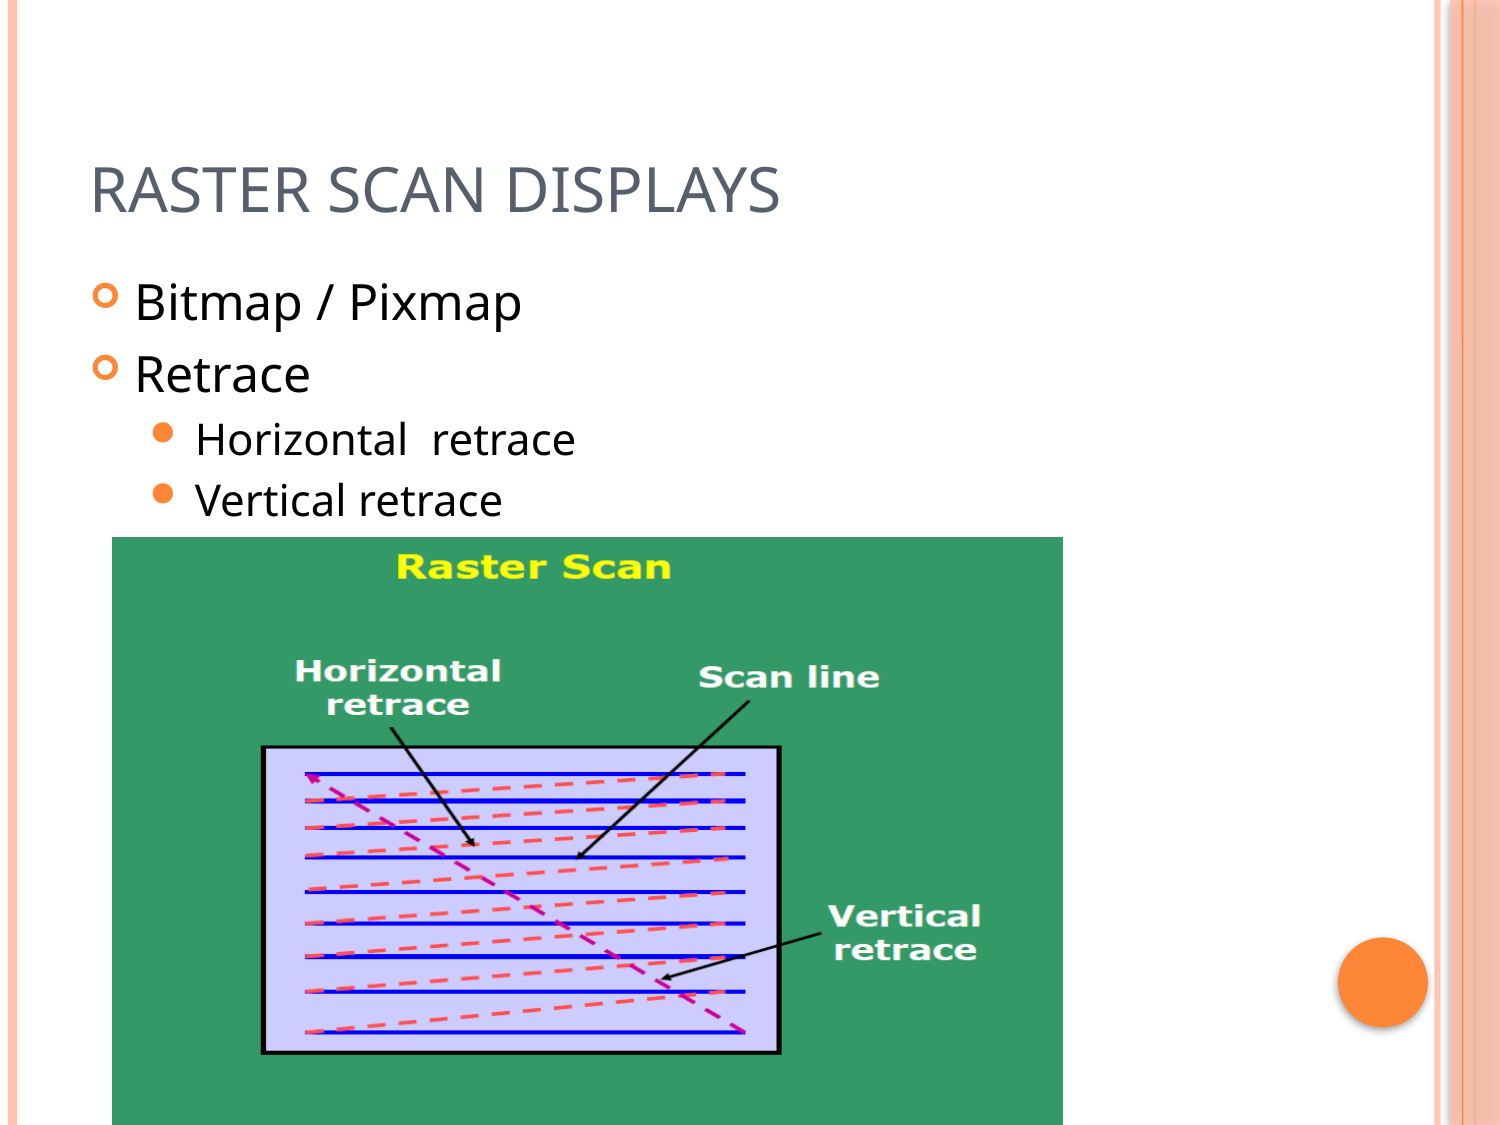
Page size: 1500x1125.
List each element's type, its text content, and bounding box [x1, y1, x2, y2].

picture [111, 536, 1063, 1125]
list Bitmap / Pixmap Retrace Horizontal retrace Vertical retrace [75, 262, 1300, 1062]
title Raster Scan Displays [75, 45, 1300, 233]
